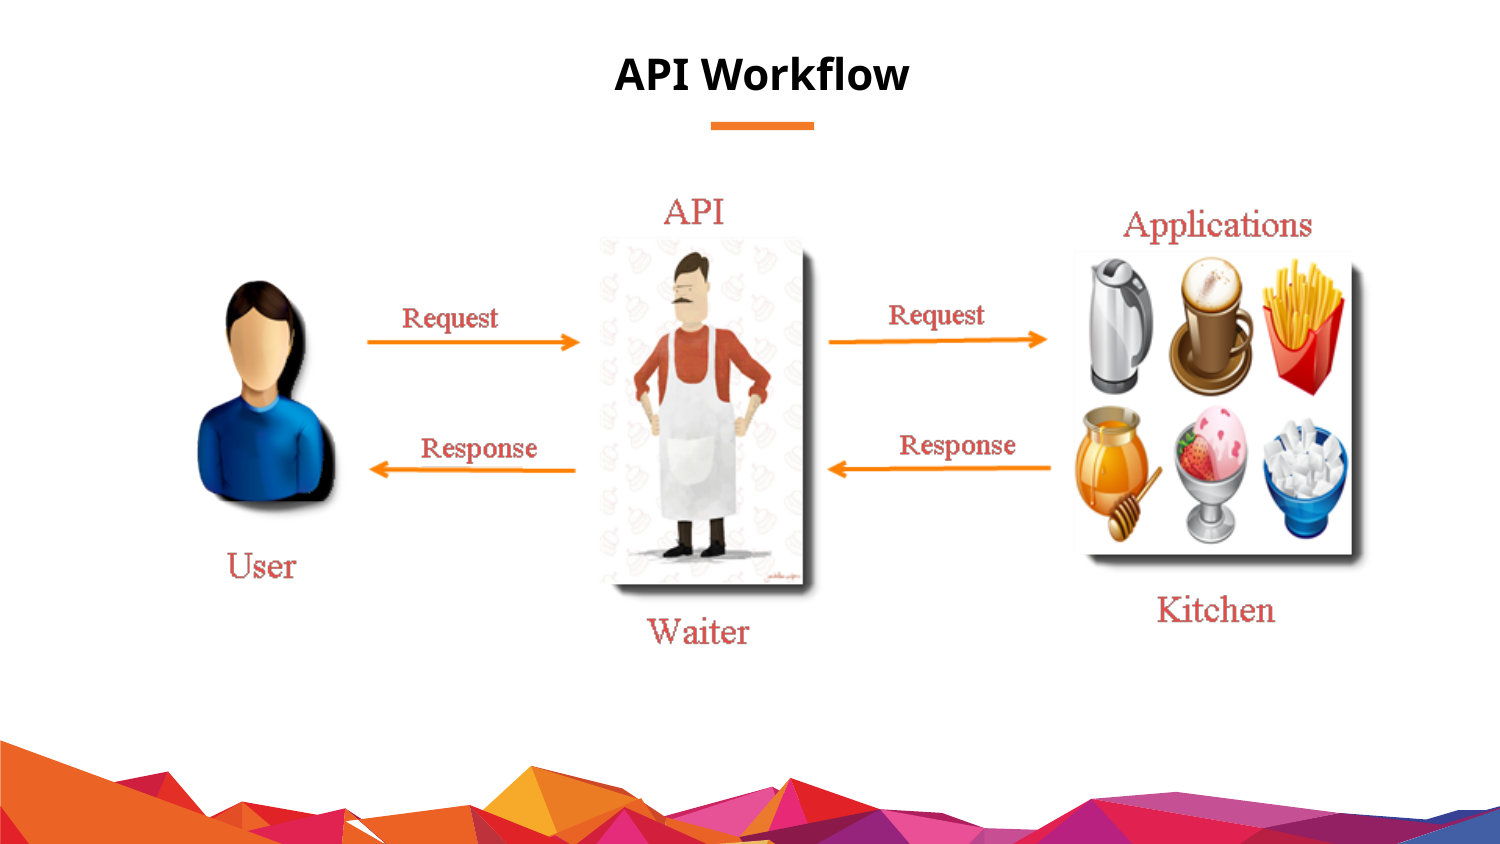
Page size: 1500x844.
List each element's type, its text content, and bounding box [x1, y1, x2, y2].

title API Workflow [94, 39, 1431, 110]
picture [137, 171, 1388, 688]
